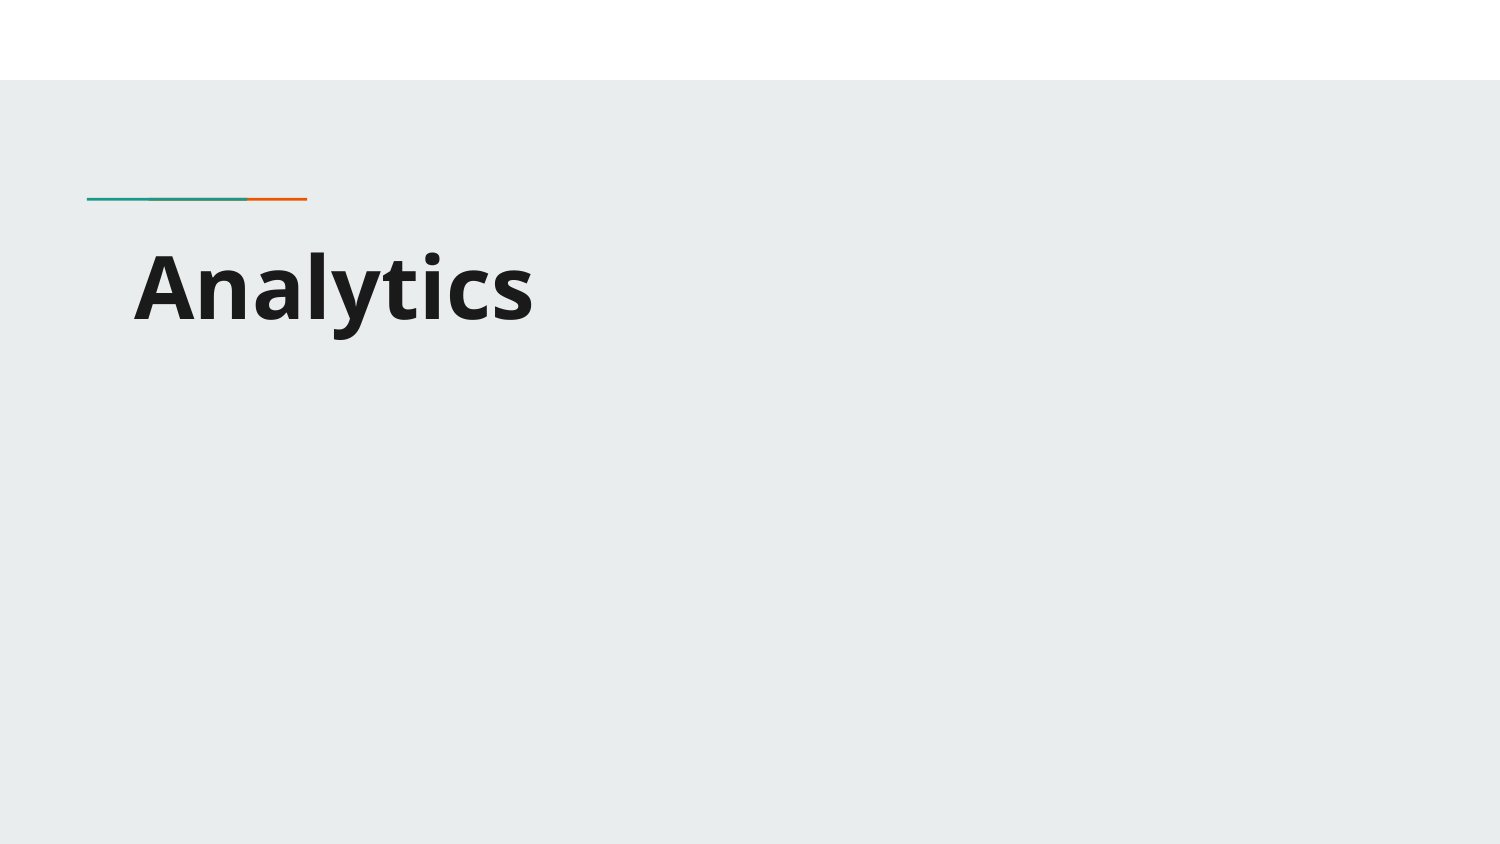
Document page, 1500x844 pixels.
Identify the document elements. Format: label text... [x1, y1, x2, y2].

title Analytics [119, 216, 1381, 490]
